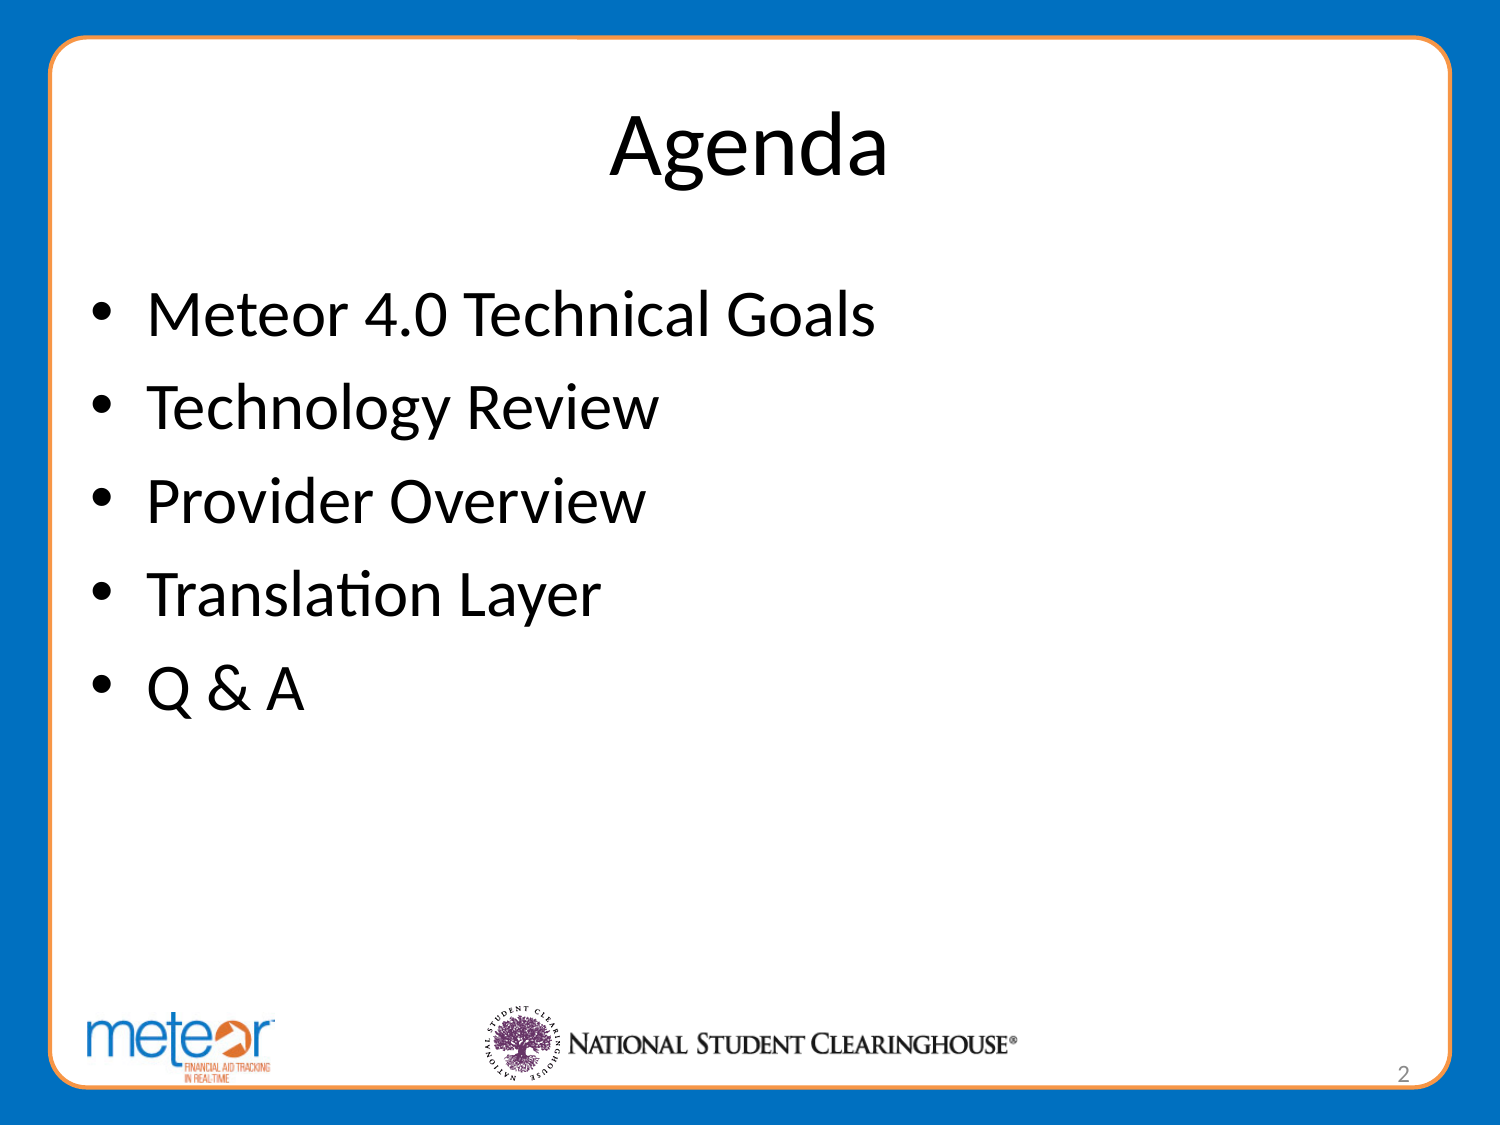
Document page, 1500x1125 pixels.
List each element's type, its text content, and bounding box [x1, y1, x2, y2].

title Agenda [75, 45, 1425, 233]
list Meteor 4.0 Technical Goals Technology Review Provider Overview Translation Layer Q & A [75, 262, 1425, 1005]
picture [474, 1005, 1026, 1081]
picture [87, 1012, 275, 1084]
slide_number 2 [1074, 1042, 1425, 1103]
